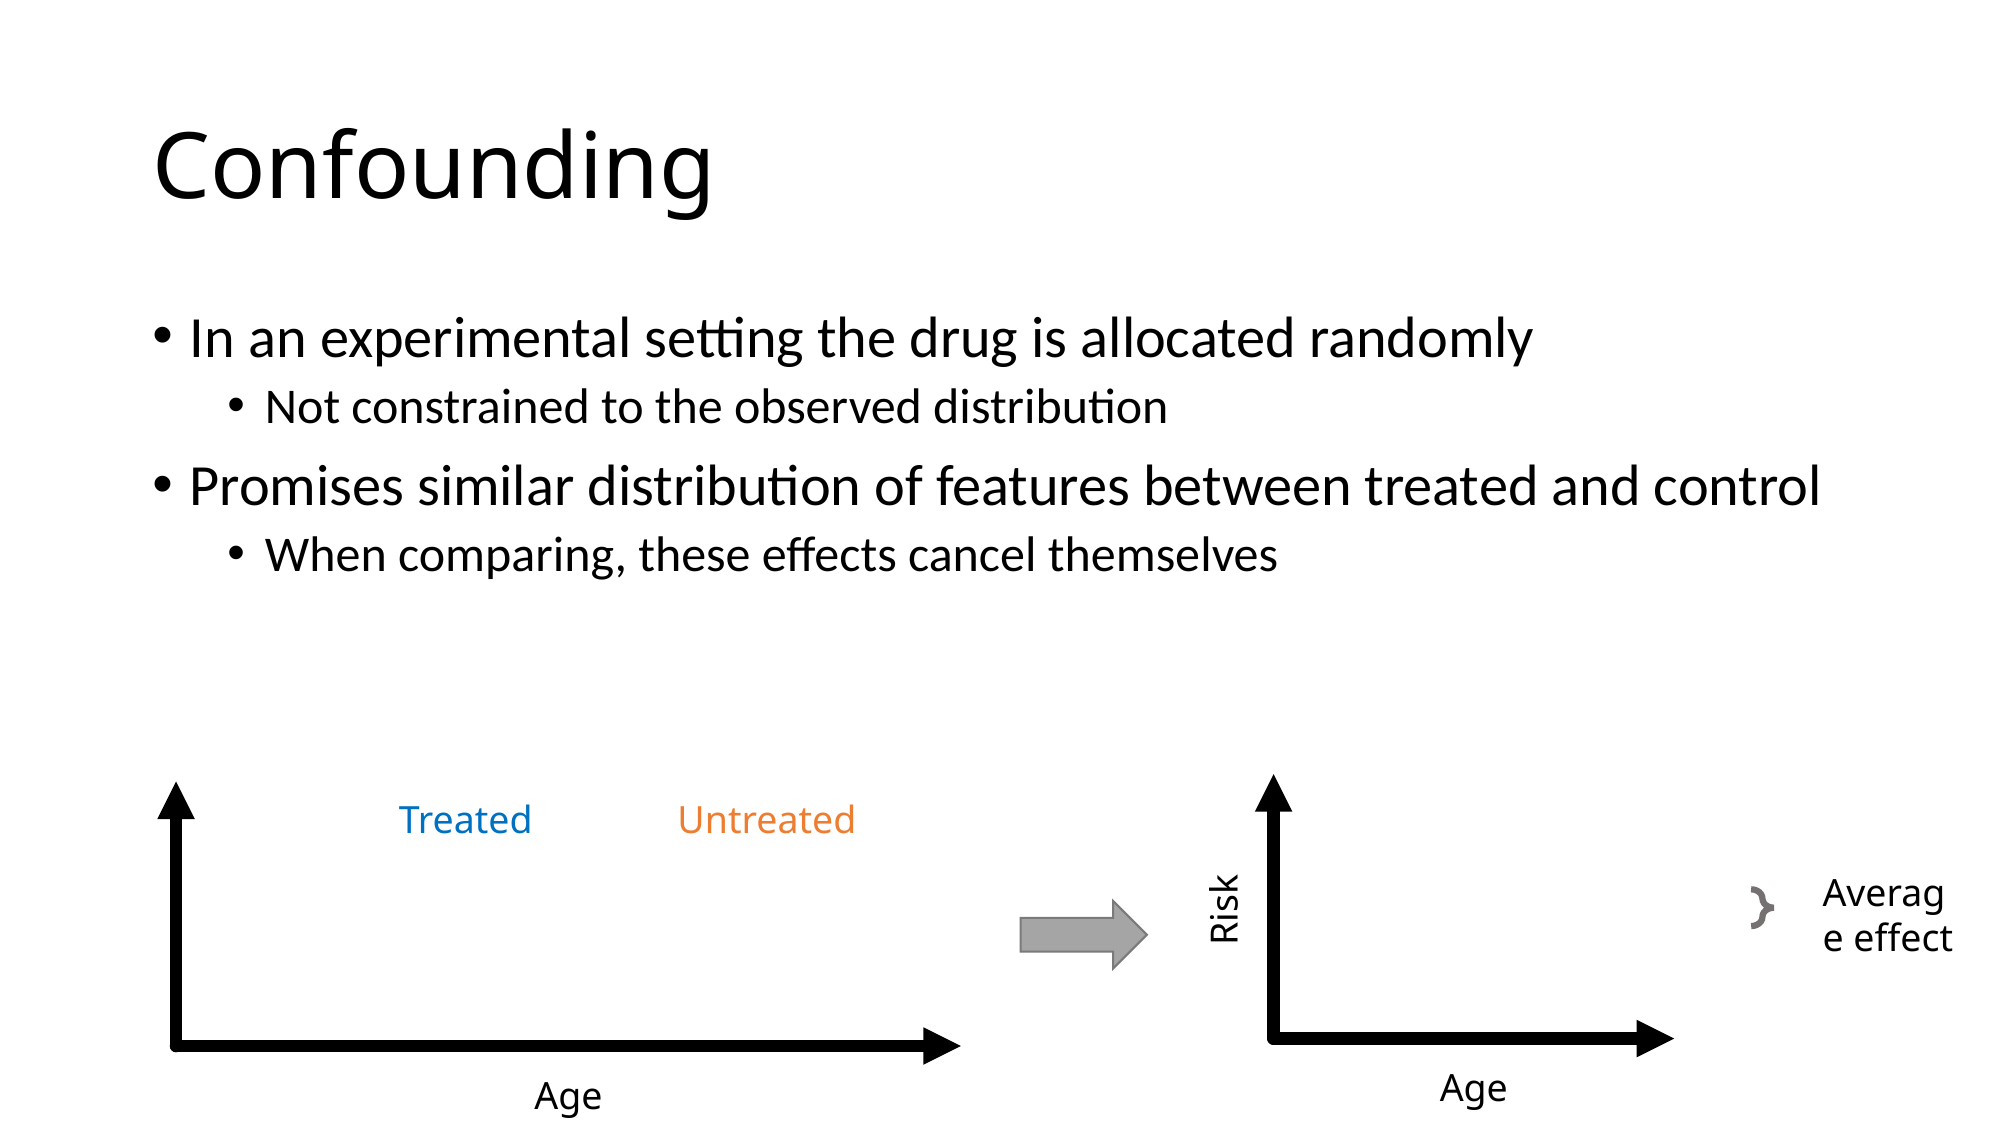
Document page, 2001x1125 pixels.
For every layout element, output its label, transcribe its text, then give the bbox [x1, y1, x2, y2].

text_box Treated [384, 788, 551, 848]
list In an experimental setting the drug is allocated randomly Not constrained to the observed distribution Promises similar distribution of features between treated and control When comparing, these effects cancel themselves [137, 299, 1863, 1014]
text_box [1019, 898, 1149, 971]
text_box Age [175, 1064, 961, 1125]
title Confounding [137, 59, 1863, 278]
text_box Risk [1192, 780, 1253, 1039]
text_box Untreated [662, 788, 886, 848]
text_box Age [1273, 1056, 1675, 1117]
text_box Average effect [1807, 861, 1980, 967]
text_box [1751, 888, 1774, 927]
